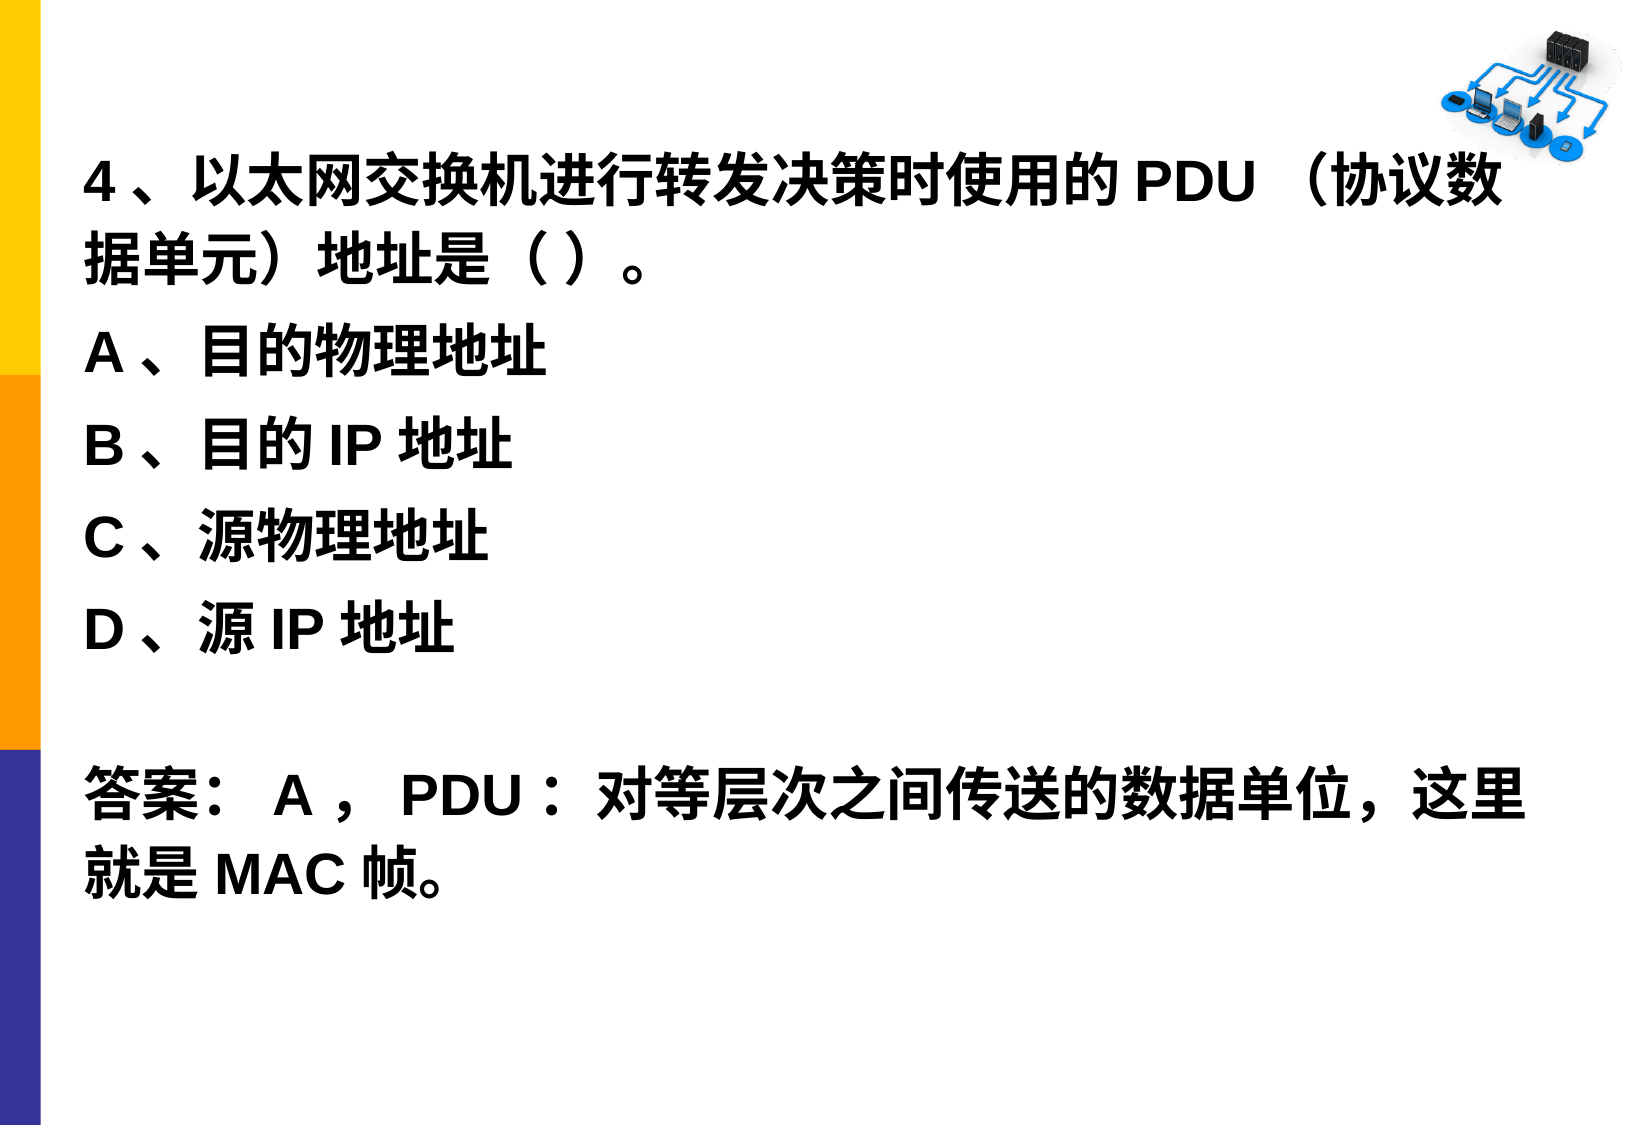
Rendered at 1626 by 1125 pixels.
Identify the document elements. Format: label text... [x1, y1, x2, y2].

list 4、以太网交换机进行转发决策时使用的PDU（协议数据单元）地址是（ ）。 A、目的物理地址 B、目的IP地址 C、源物理地址 D、源IP地址 [68, 125, 1557, 740]
picture [1438, 30, 1624, 165]
text_box 答案：A，PDU：对等层次之间传送的数据单位，这里就是MAC帧。 [68, 739, 1556, 929]
